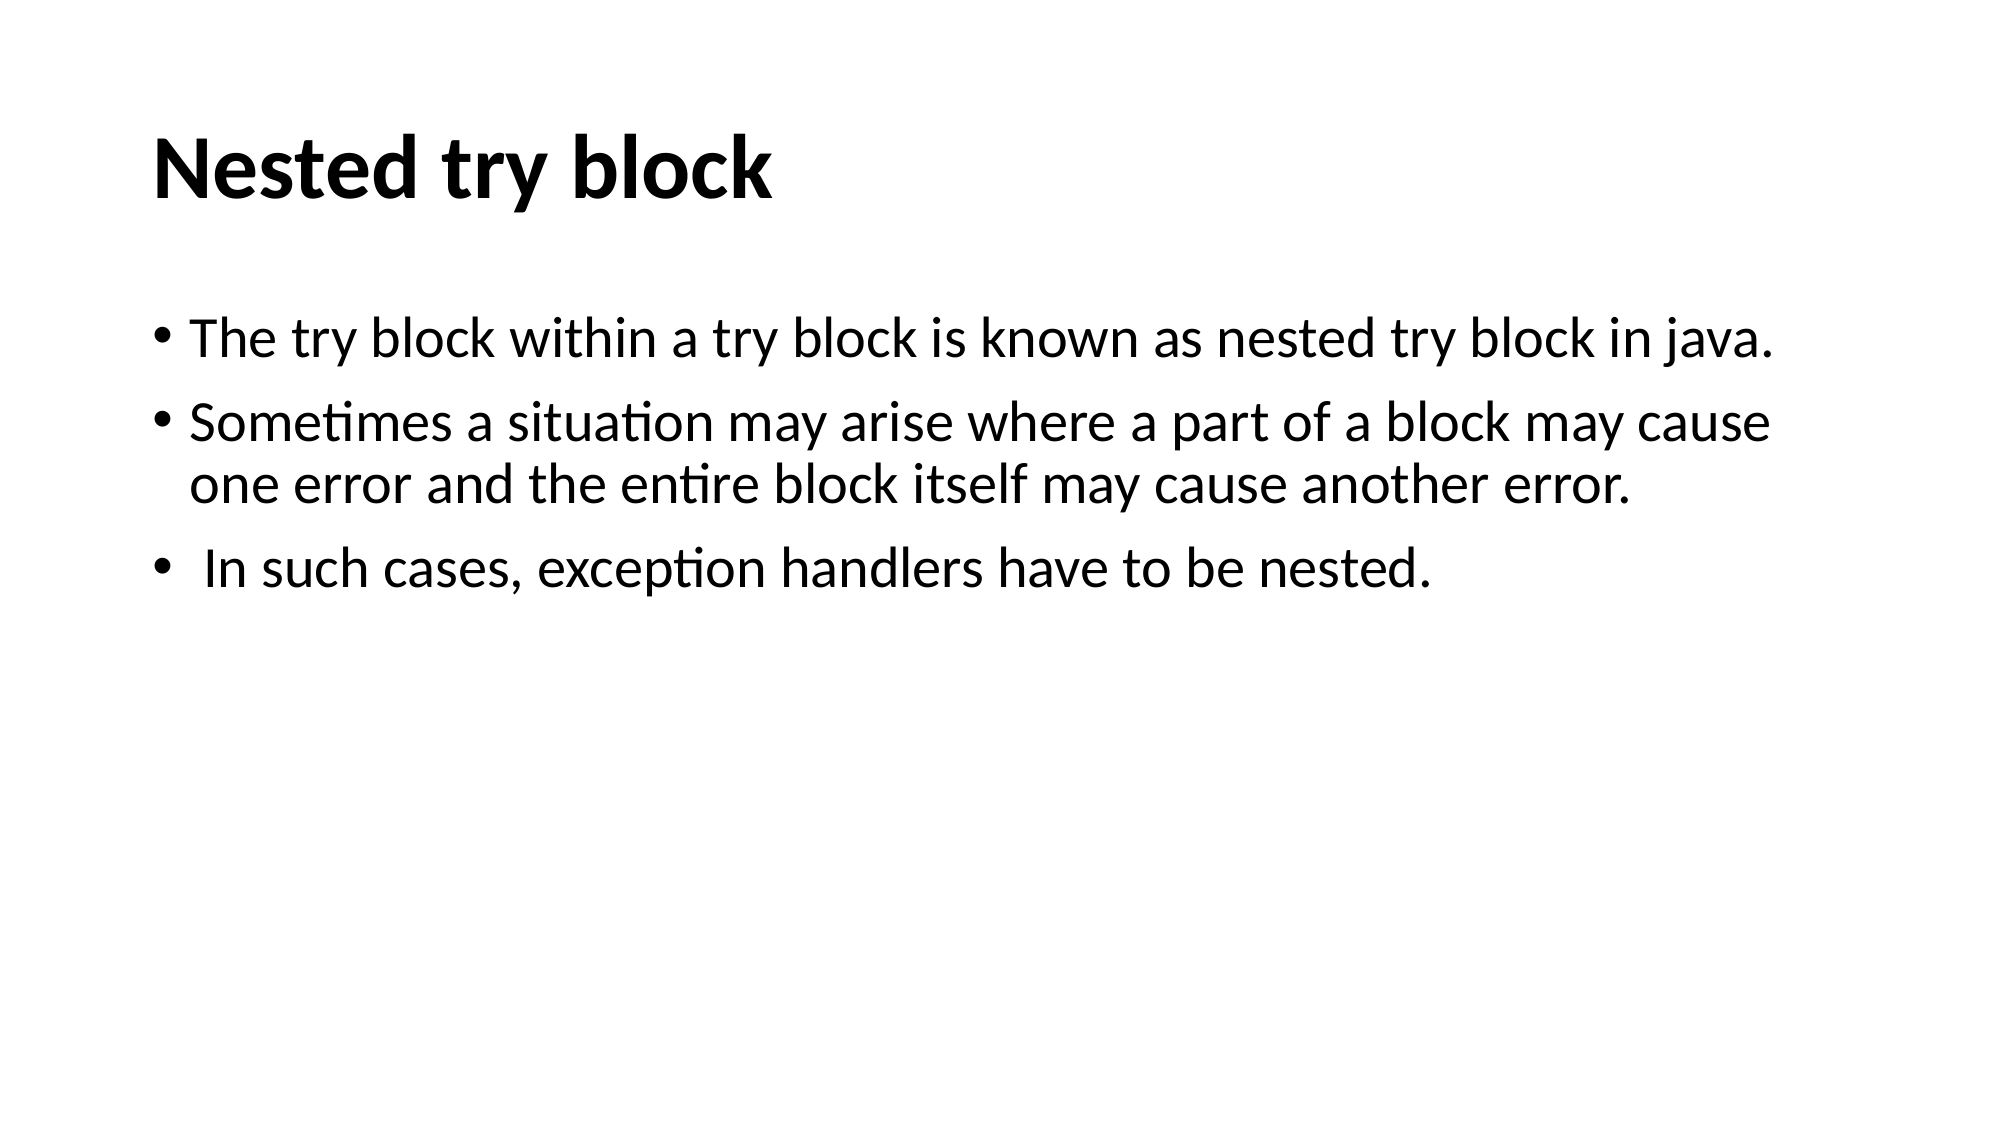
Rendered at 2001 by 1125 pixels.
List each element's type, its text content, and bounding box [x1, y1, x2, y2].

title Nested try block [137, 59, 1863, 278]
list The try block within a try block is known as nested try block in java. Sometimes a situation may arise where a part of a block may cause one error and the entire block itself may cause another error. In such cases, exception handlers have to be nested. [137, 299, 1863, 1014]
